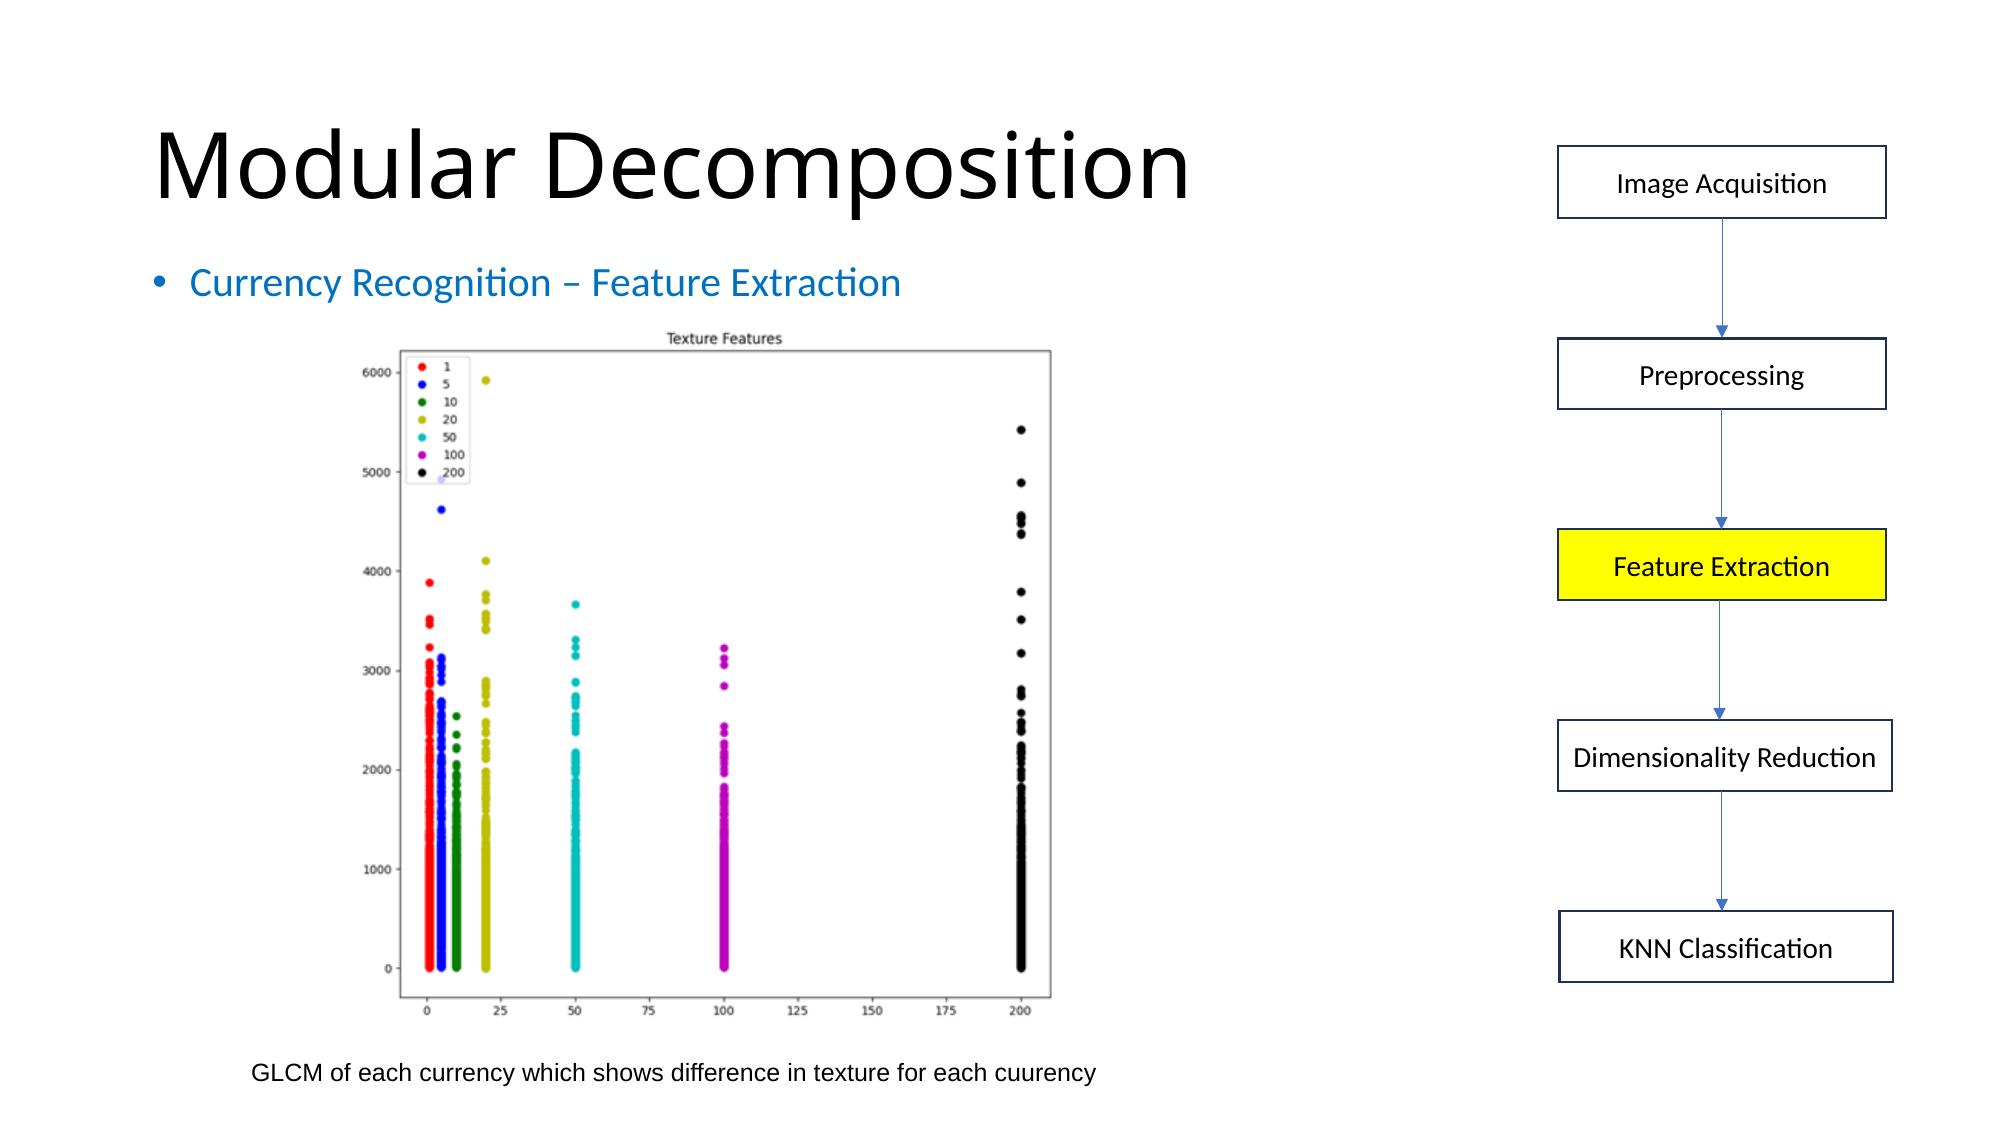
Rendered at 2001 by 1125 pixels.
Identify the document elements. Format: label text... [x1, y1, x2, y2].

list Currency Recognition – Feature Extraction [137, 253, 1382, 797]
text_box GLCM of each currency which shows difference in texture for each cuurency [236, 1048, 1235, 1094]
title Modular Decomposition [137, 59, 1863, 278]
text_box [1558, 146, 1893, 983]
picture [354, 324, 1058, 1026]
